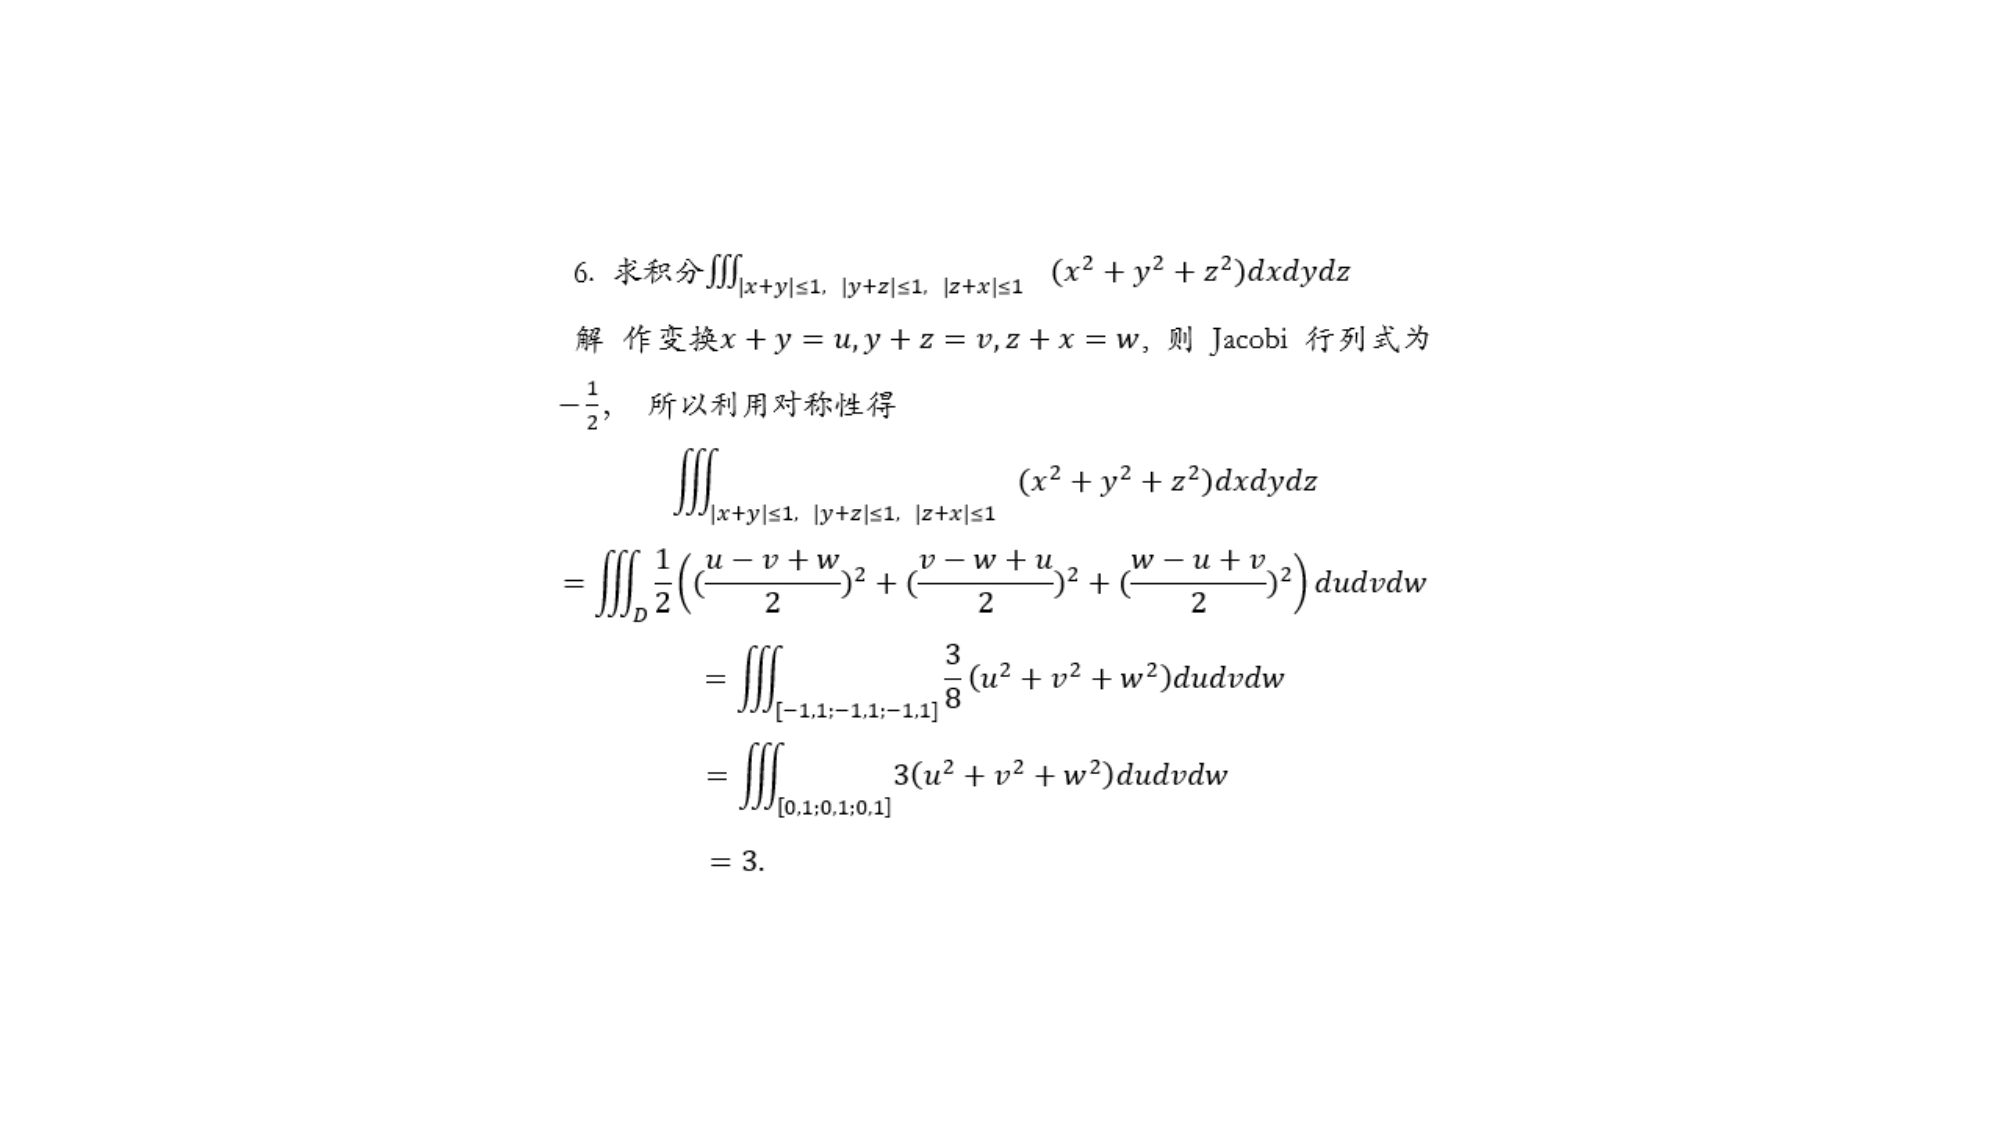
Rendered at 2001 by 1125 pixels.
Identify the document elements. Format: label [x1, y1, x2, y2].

picture [547, 220, 1453, 904]
